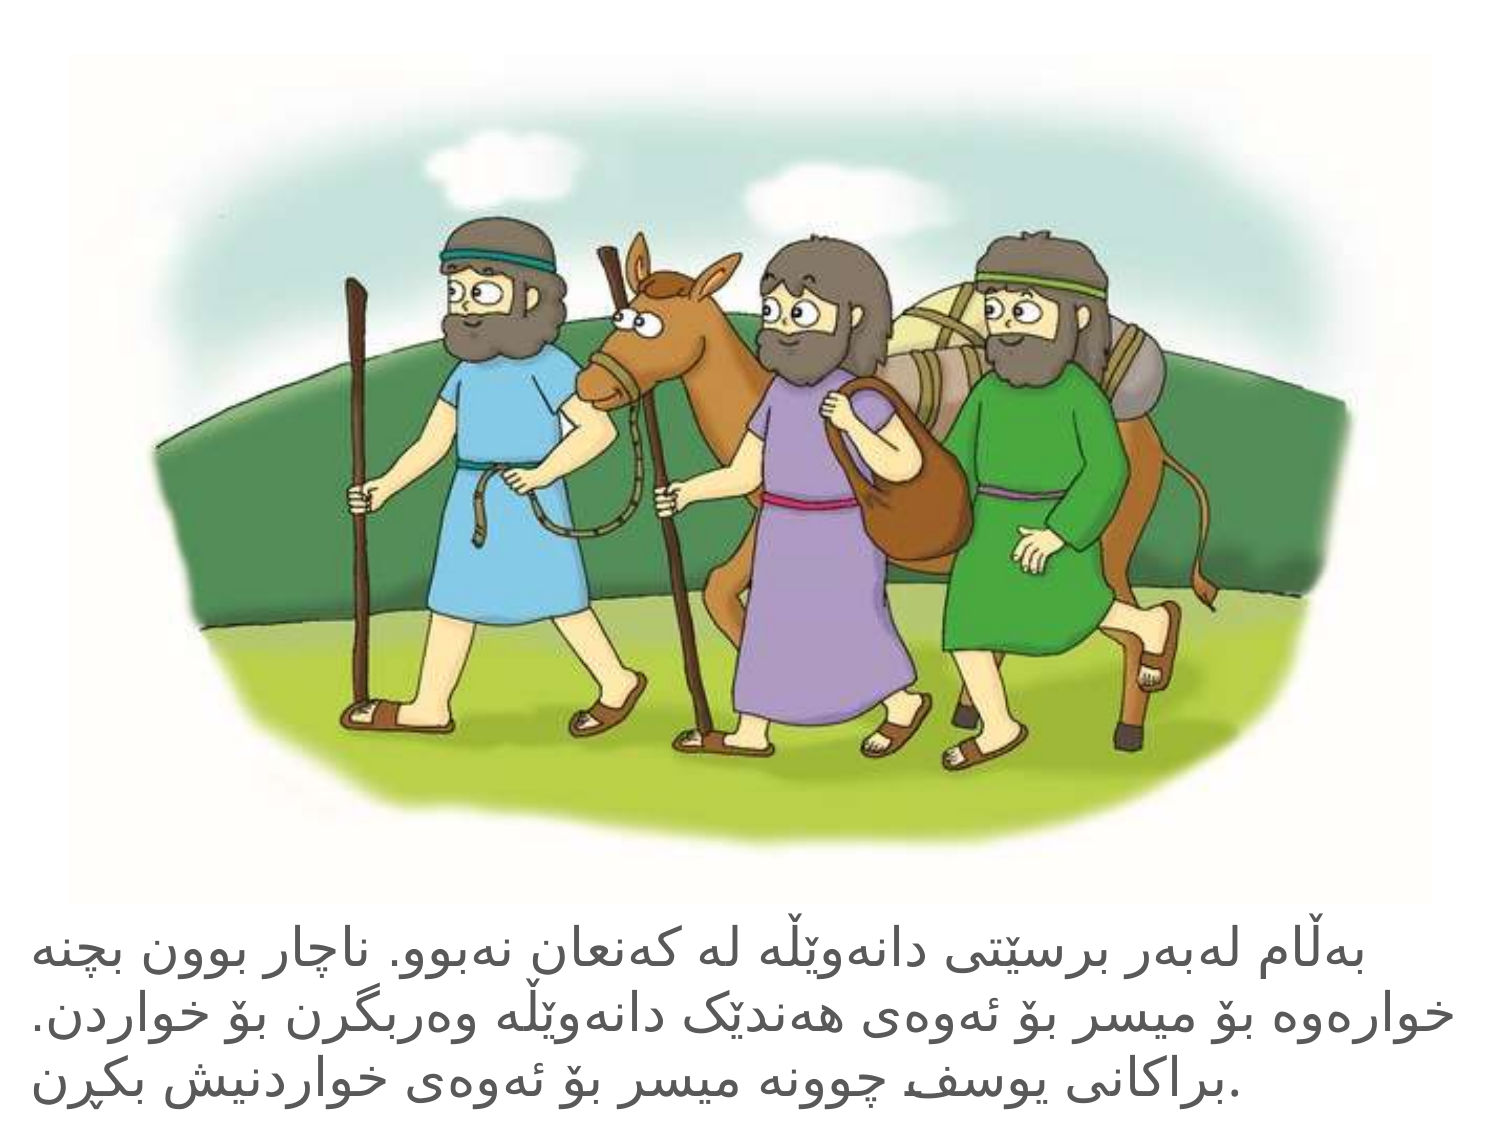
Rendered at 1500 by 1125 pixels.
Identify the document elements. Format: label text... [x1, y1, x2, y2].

text_box بەڵام لەبەر برسێتی دانەوێڵە لە کەنعان نەبوو. ناچار بوون بچنە خوارەوە بۆ میسر بۆ ئەوەی هەندێک دانەوێڵە وەربگرن بۆ خواردن. براکانی یوسف چوونە میسر بۆ ئەوەی خواردنیش بکڕن. [15, 905, 1500, 1115]
picture [67, 54, 1433, 906]
